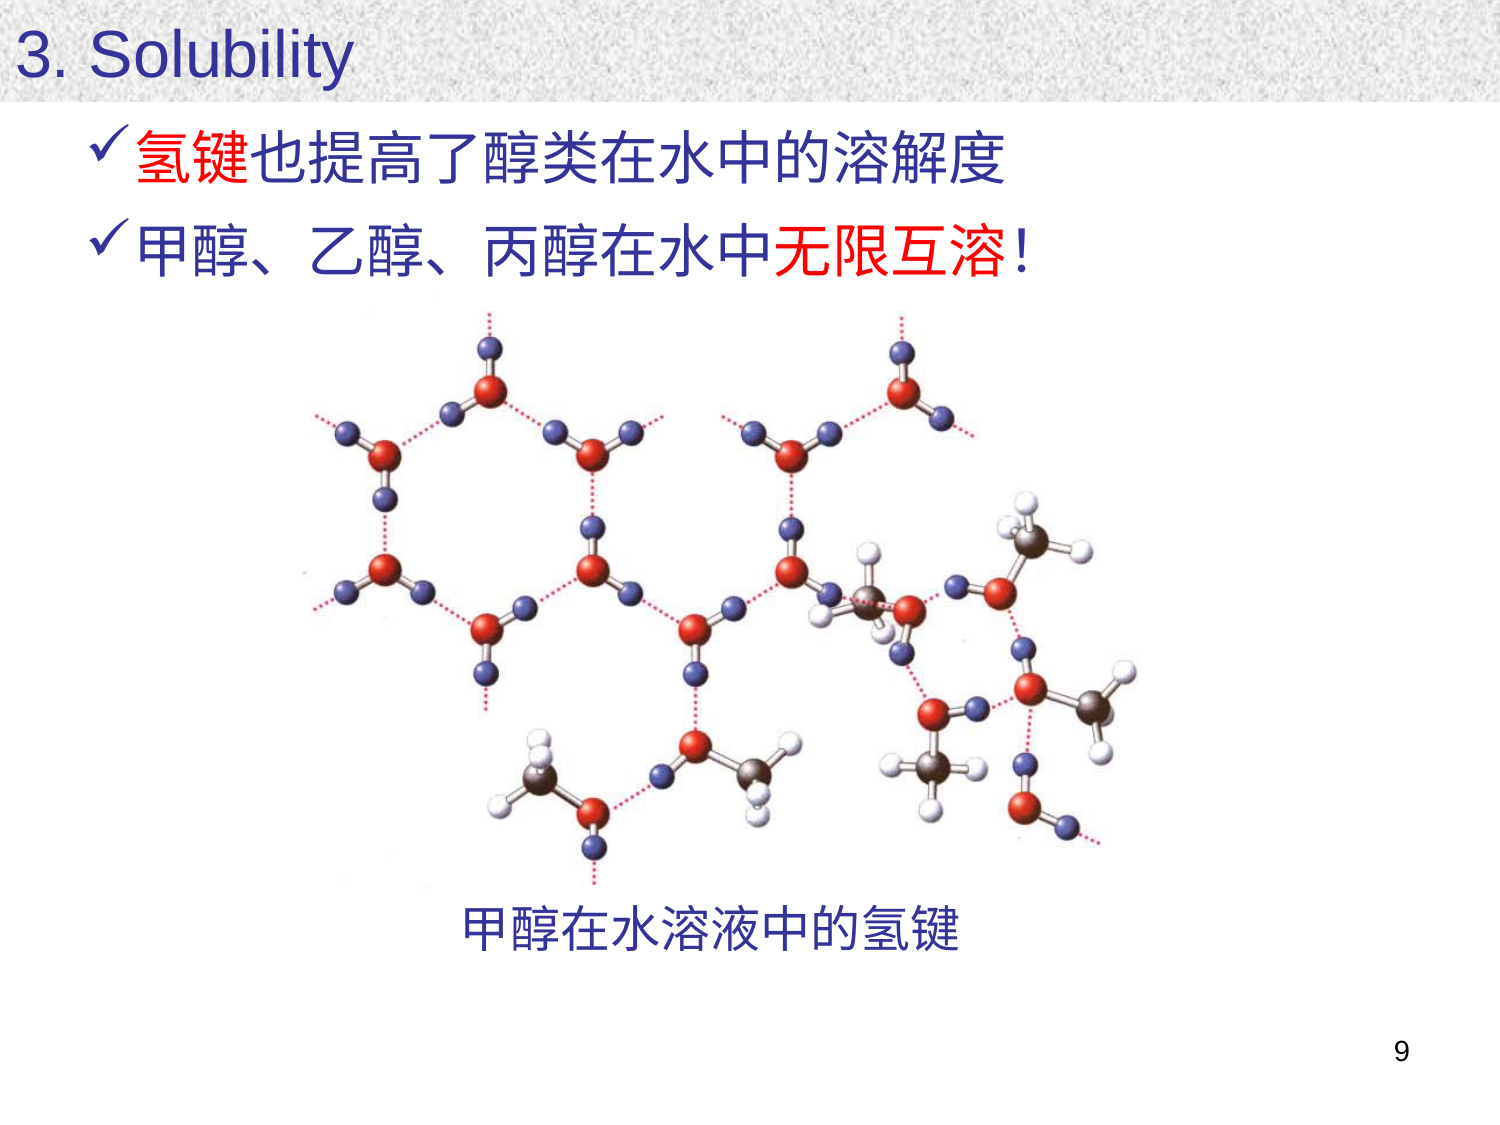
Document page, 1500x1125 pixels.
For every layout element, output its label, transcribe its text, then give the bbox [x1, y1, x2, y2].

title 3. Solubility [0, 0, 1500, 103]
text_box 氢键也提高了醇类在水中的溶解度 [70, 113, 1417, 199]
slide_number 9 [1074, 1024, 1426, 1103]
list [292, 292, 1140, 891]
text_box 甲醇在水溶液中的氢键 [445, 899, 985, 966]
text_box 甲醇、乙醇、丙醇在水中无限互溶！ [70, 207, 1264, 292]
